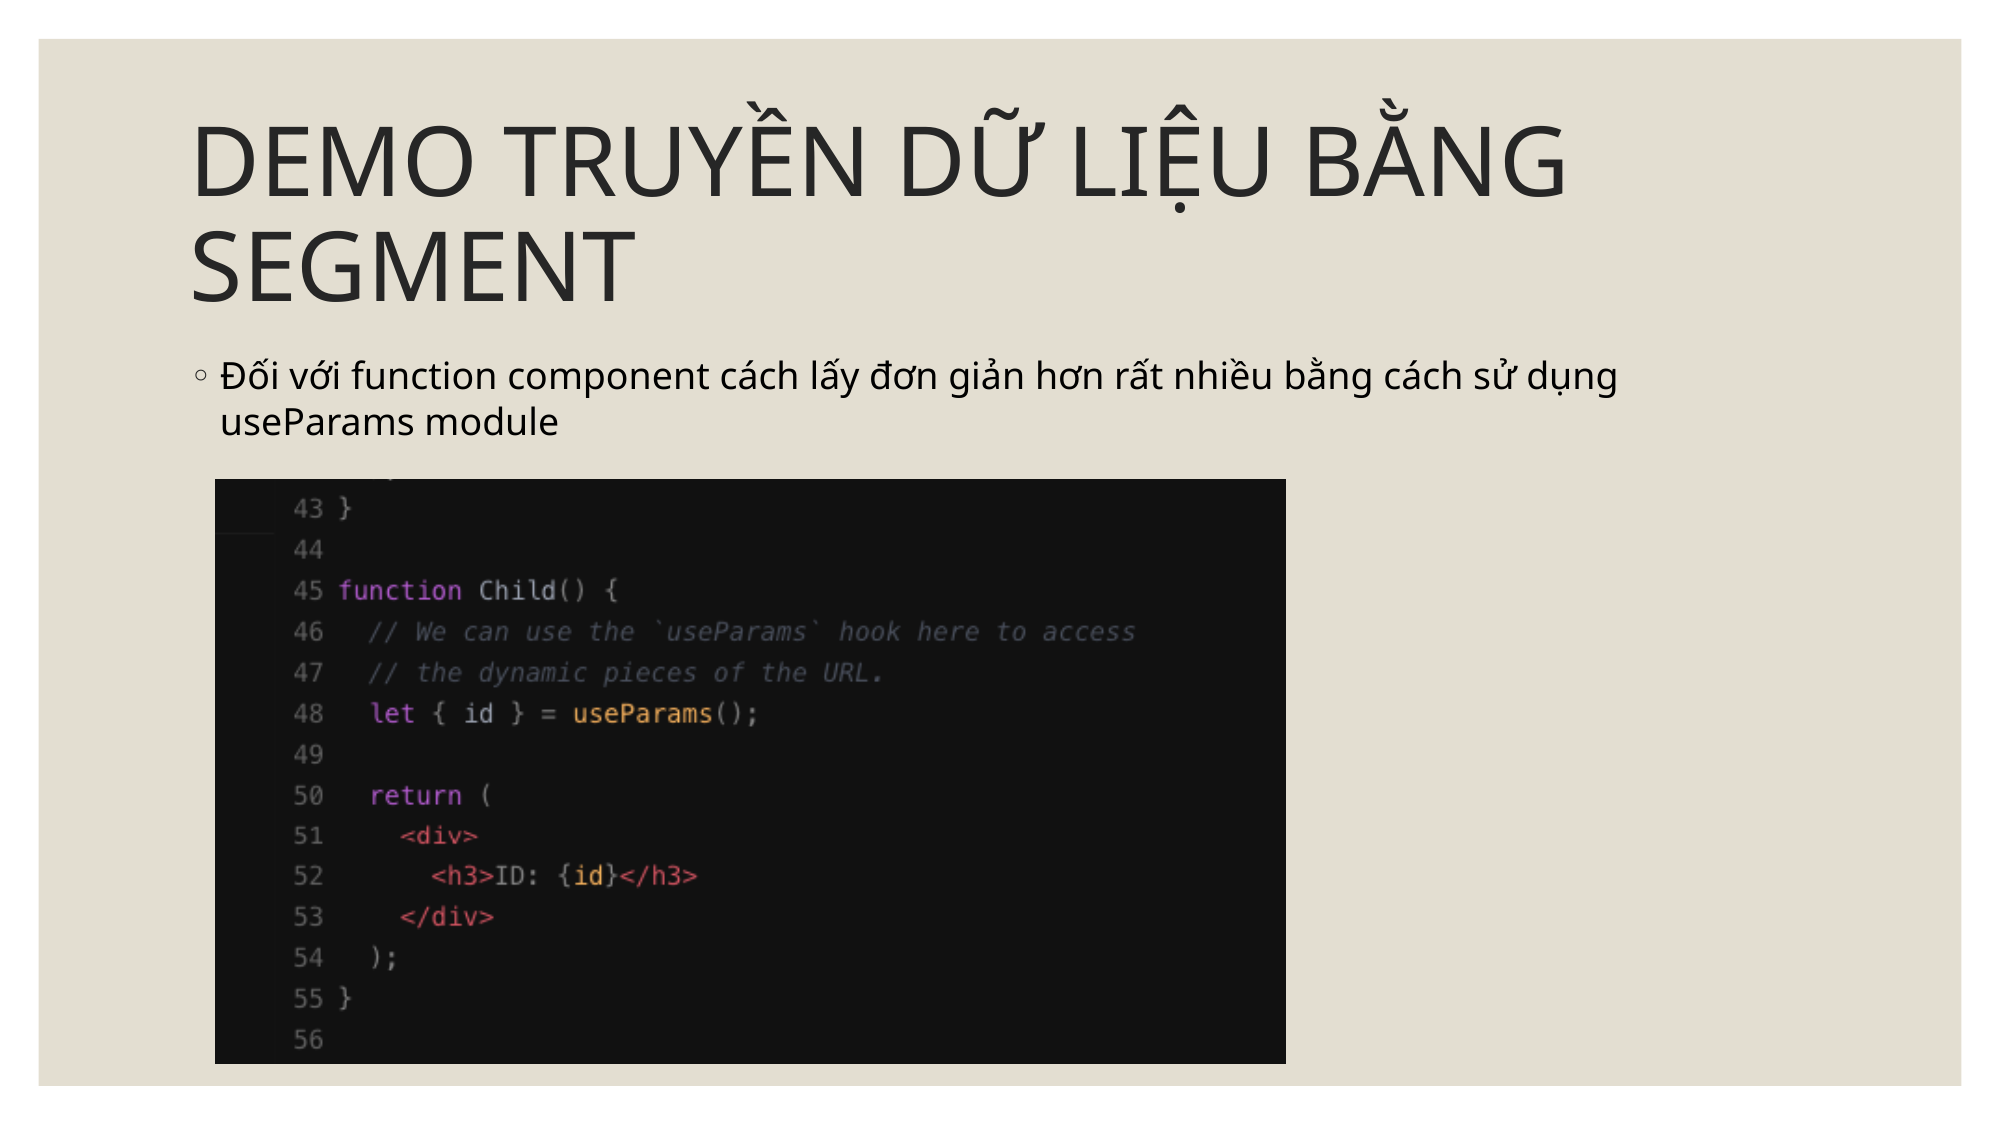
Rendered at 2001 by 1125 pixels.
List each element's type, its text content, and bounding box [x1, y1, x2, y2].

title DEMO TRUYỀN DỮ LIỆU BẰNG SEGMENT [174, 105, 1825, 331]
picture [215, 479, 1286, 1064]
list Đối với function component cách lấy đơn giản hơn rất nhiều bằng cách sử dụng useParams module [174, 345, 1825, 990]
